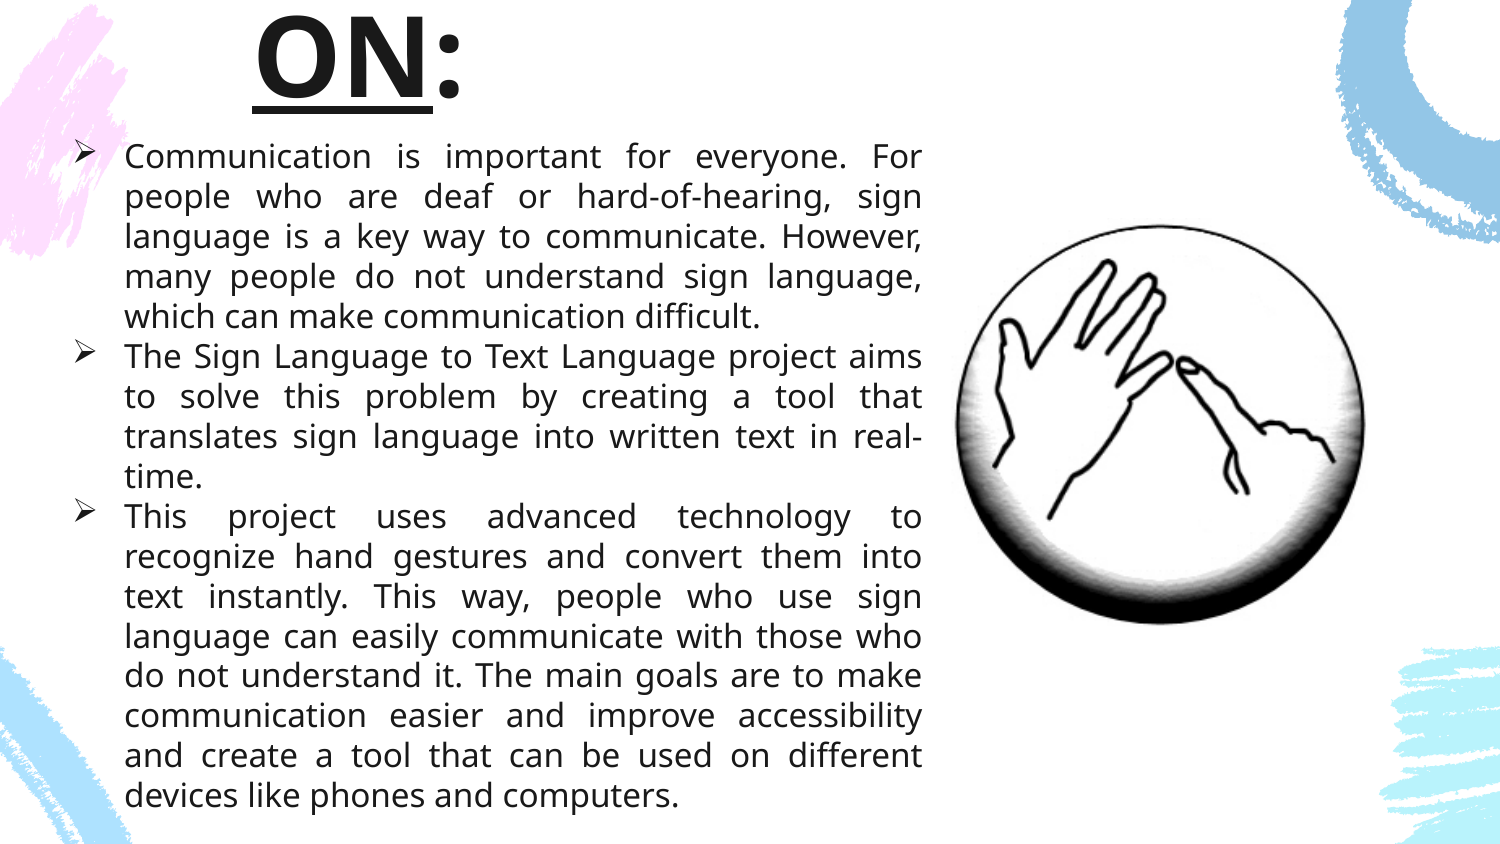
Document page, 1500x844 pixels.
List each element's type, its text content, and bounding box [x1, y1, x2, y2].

subtitle Communication is important for everyone. For people who are deaf or hard-of-hearing, sign language is a key way to communicate. However, many people do not understand sign language, which can make communication difficult. The Sign Language to Text Language project aims to solve this problem by creating a tool that translates sign language into written text in real-time. This project uses advanced technology to recognize hand gestures and convert them into text instantly. This way, people who use sign language can easily communicate with those who do not understand it. The main goals are to make communication easier and improve accessibility and create a tool that can be used on different devices like phones and computers. [34, 120, 939, 844]
picture [938, 218, 1426, 627]
title INTRODUCTION: [0, 0, 737, 136]
